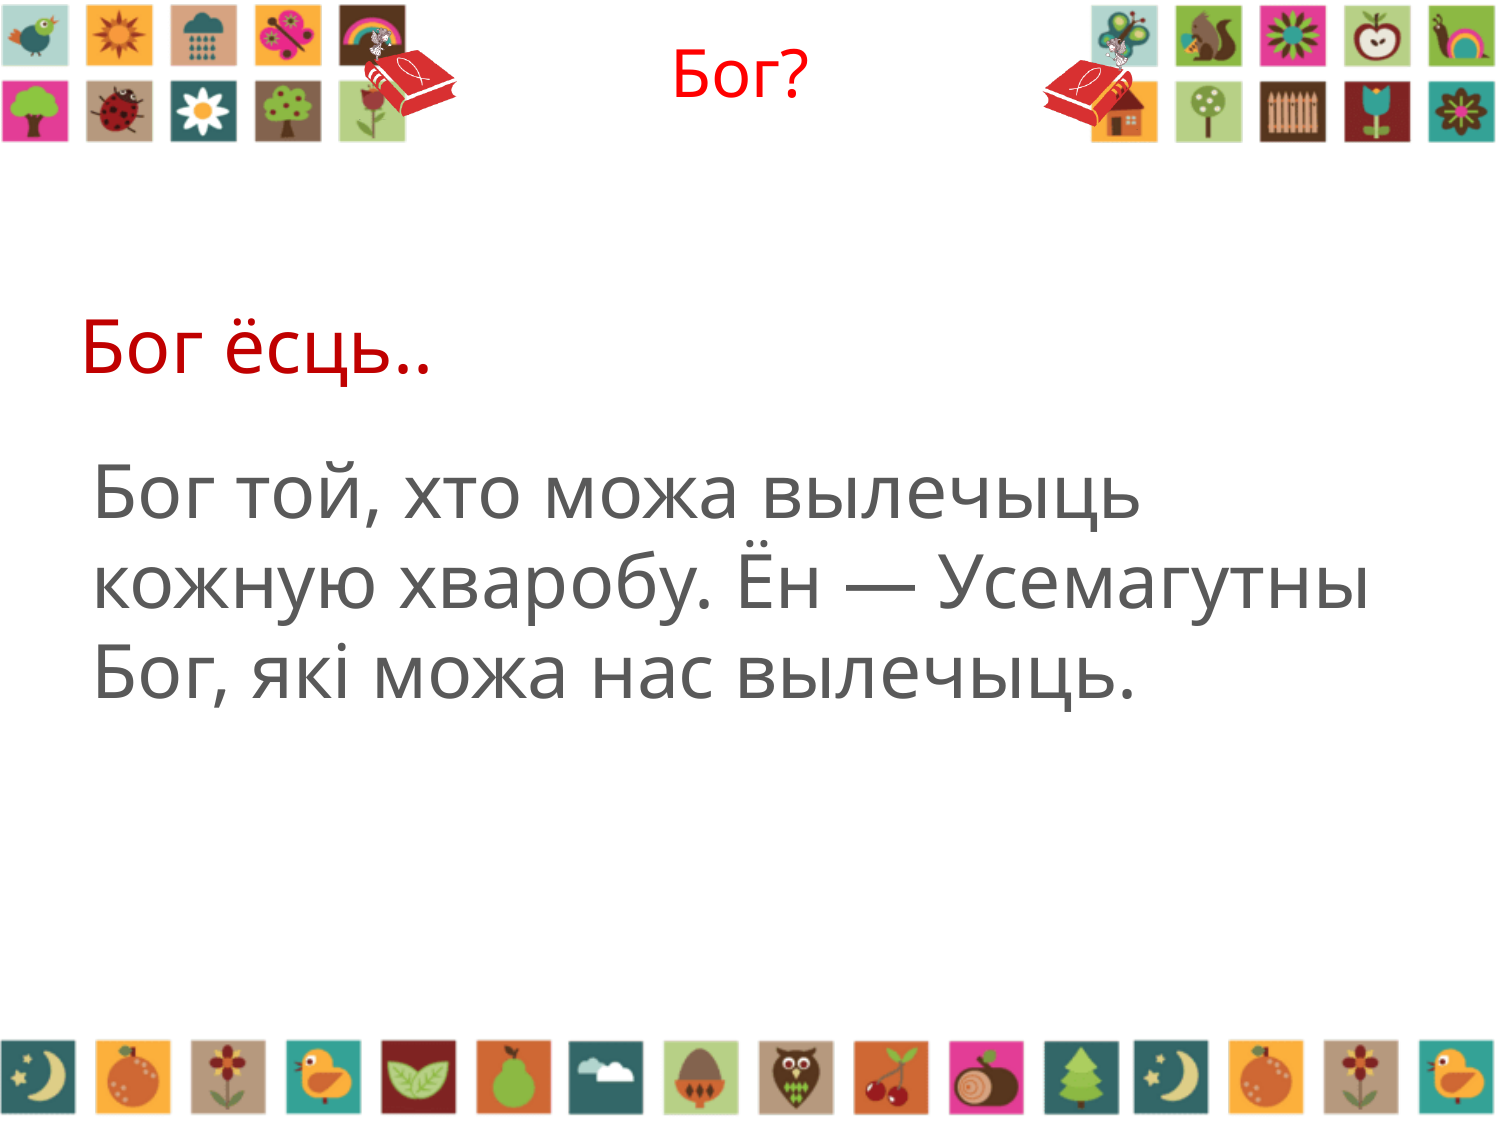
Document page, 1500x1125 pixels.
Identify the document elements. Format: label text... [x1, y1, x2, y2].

text_box Бог ёсць.. [64, 290, 1412, 396]
text_box Бог той, хто можа вылечыць кожную хваробу. Ён — Усемагутны Бог, які можа нас вылечыць. [76, 436, 1424, 722]
picture [0, 3, 489, 150]
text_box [0, 1028, 1500, 1118]
text_box Бог? [494, 23, 1009, 119]
picture [1011, 3, 1500, 150]
